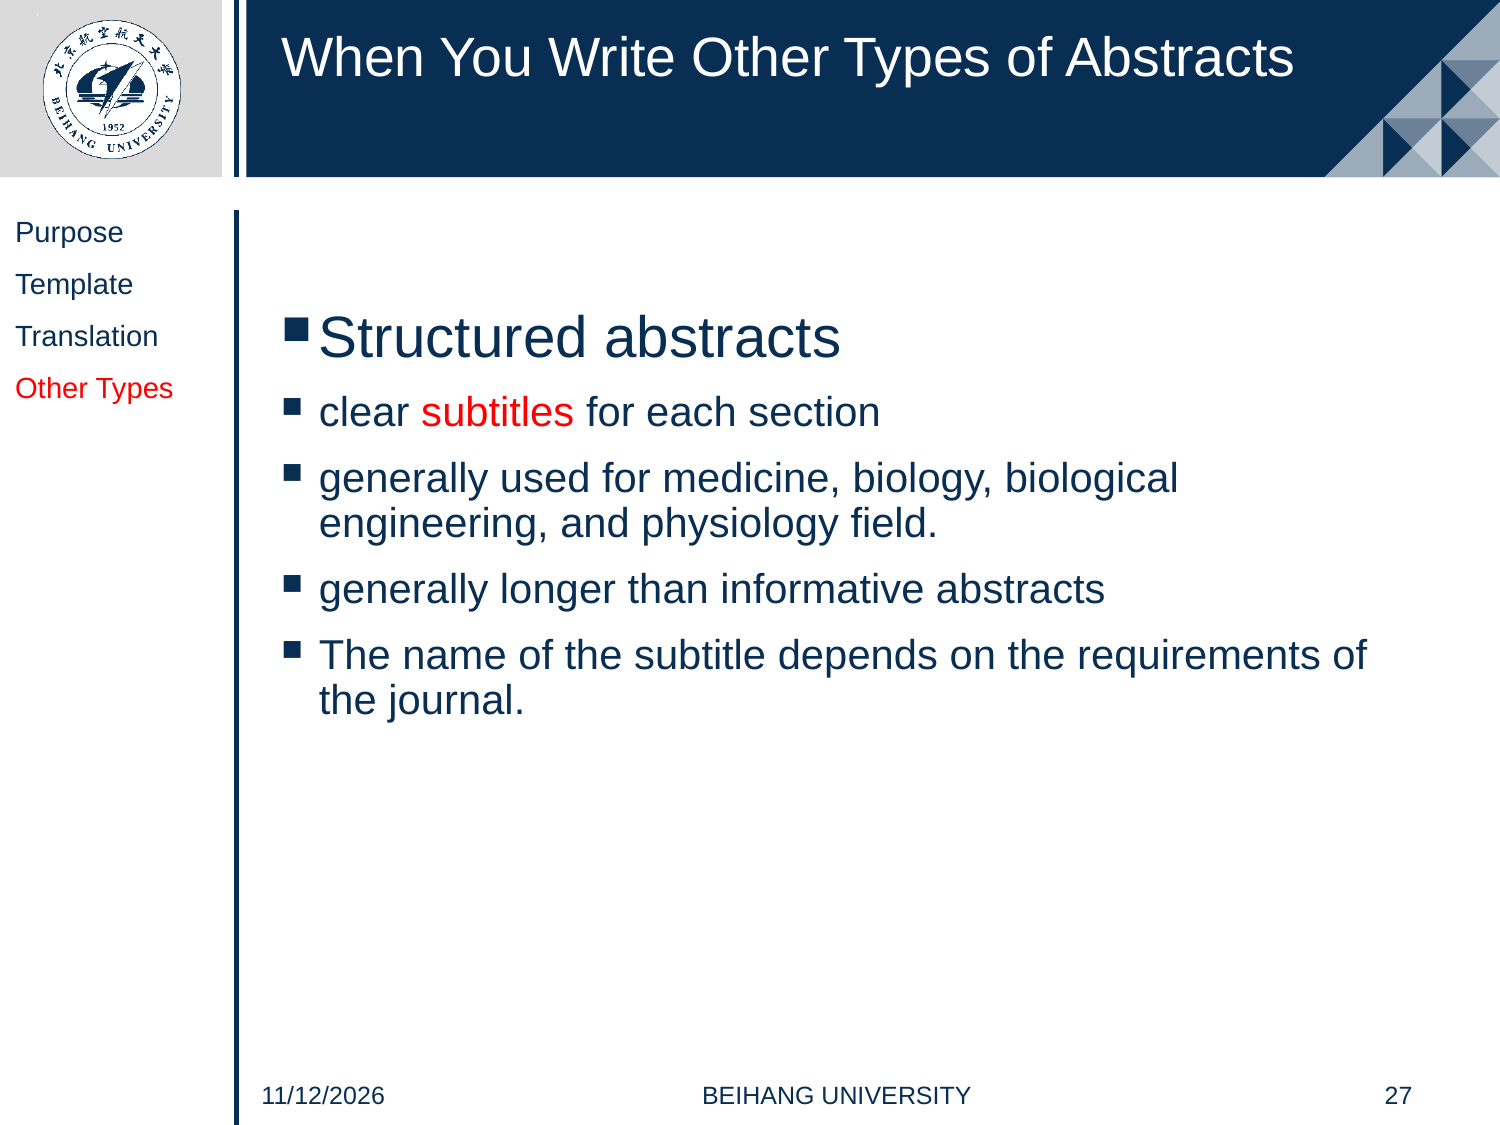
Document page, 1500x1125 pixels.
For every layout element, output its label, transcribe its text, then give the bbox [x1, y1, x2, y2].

picture [37, 14, 187, 163]
slide_number 27 [1090, 1065, 1428, 1125]
list Purpose Template Translation Other Types [0, 209, 237, 863]
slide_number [246, 1065, 583, 1125]
list Structured abstracts clear subtitles for each section generally used for medicine, biology, biological engineering, and physiology field. generally longer than informative abstracts The name of the subtitle depends on the requirements of the journal. [266, 299, 1417, 1014]
footer BEIHANG UNIVERSITY [583, 1065, 1090, 1125]
title When You Write Other Types of Abstracts [266, 0, 1428, 117]
